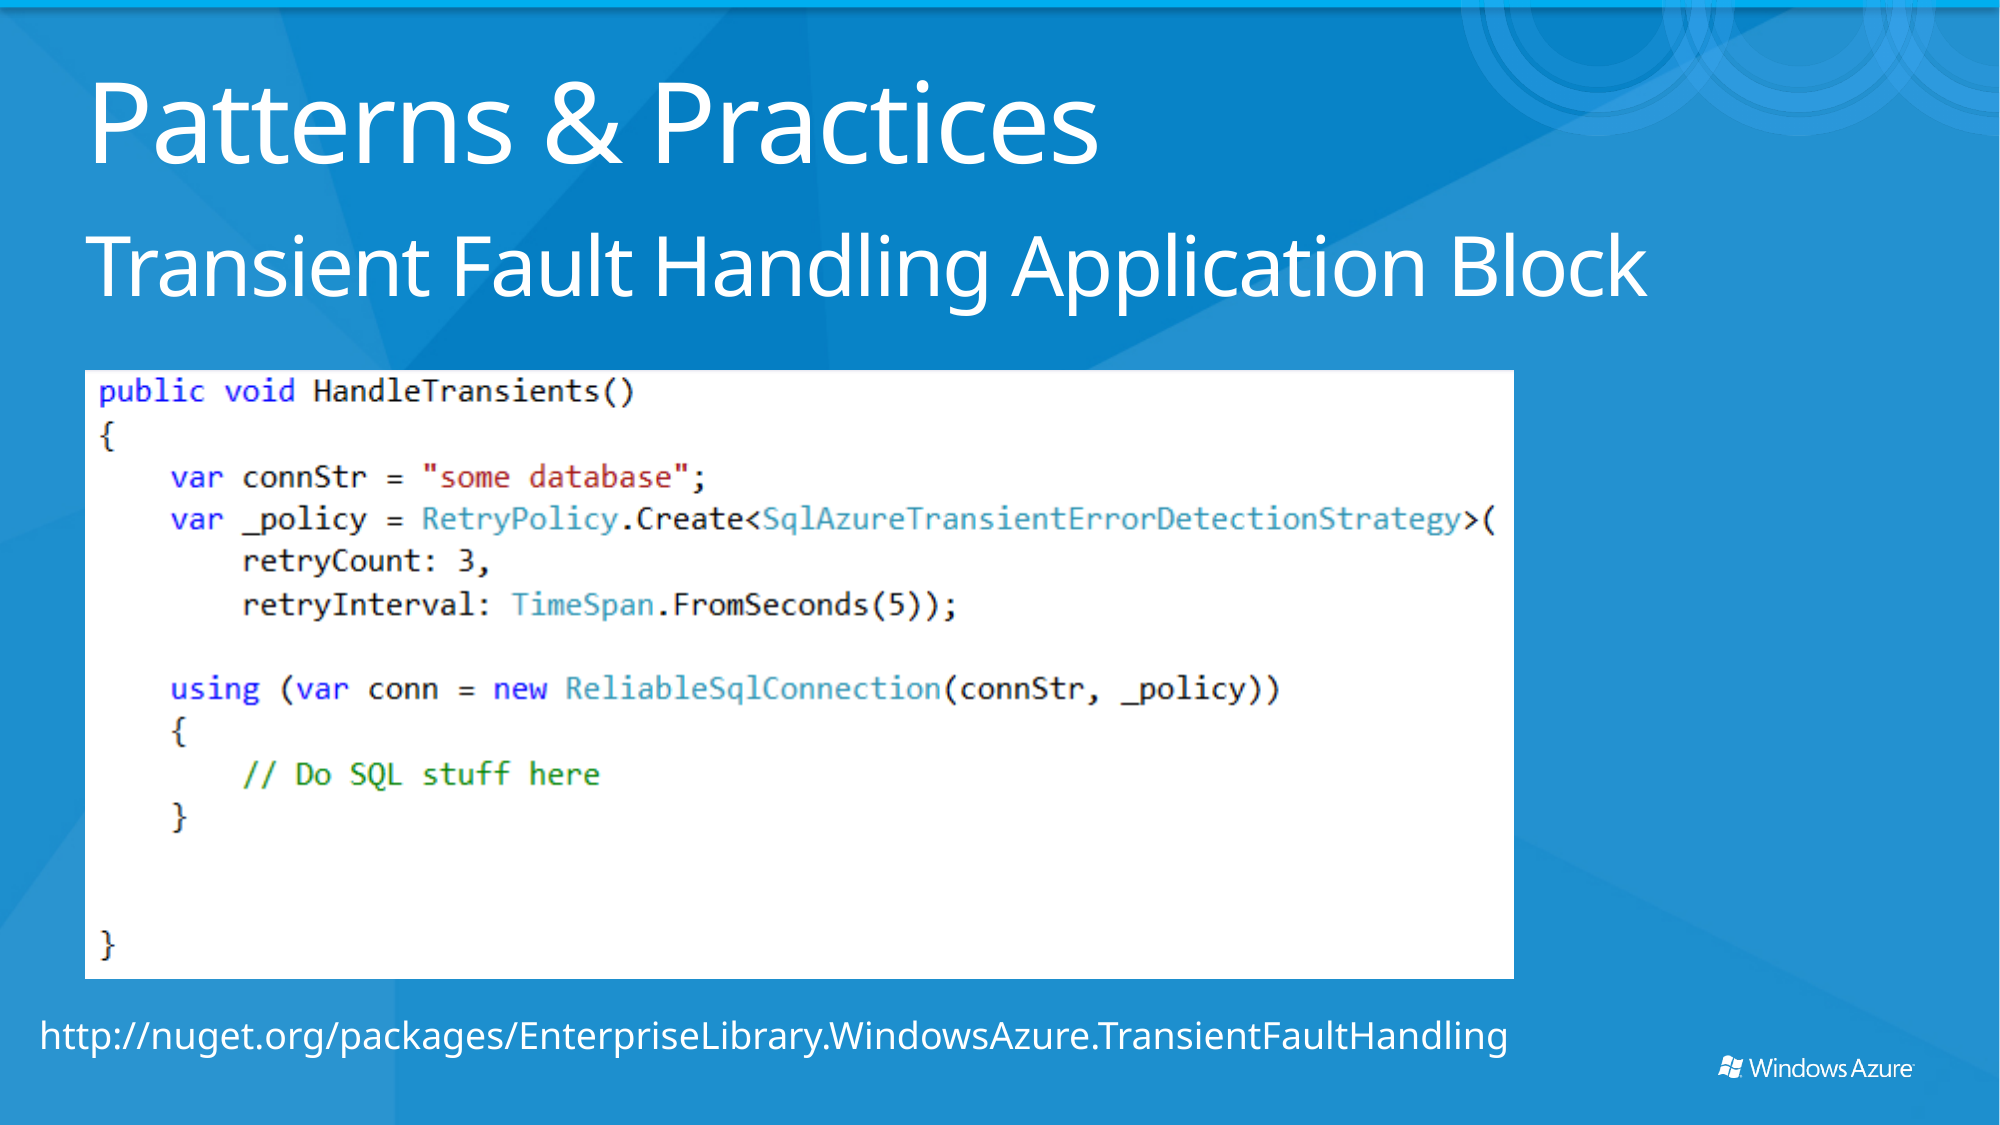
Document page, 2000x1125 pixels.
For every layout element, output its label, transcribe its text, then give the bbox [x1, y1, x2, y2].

text_box http://nuget.org/packages/EnterpriseLibrary.WindowsAzure.TransientFaultHandling [39, 1017, 1511, 1058]
picture [0, 0, 2000, 1125]
list Transient Fault Handling Application Block [85, 224, 1914, 426]
title Patterns & Practices [85, 66, 1914, 189]
